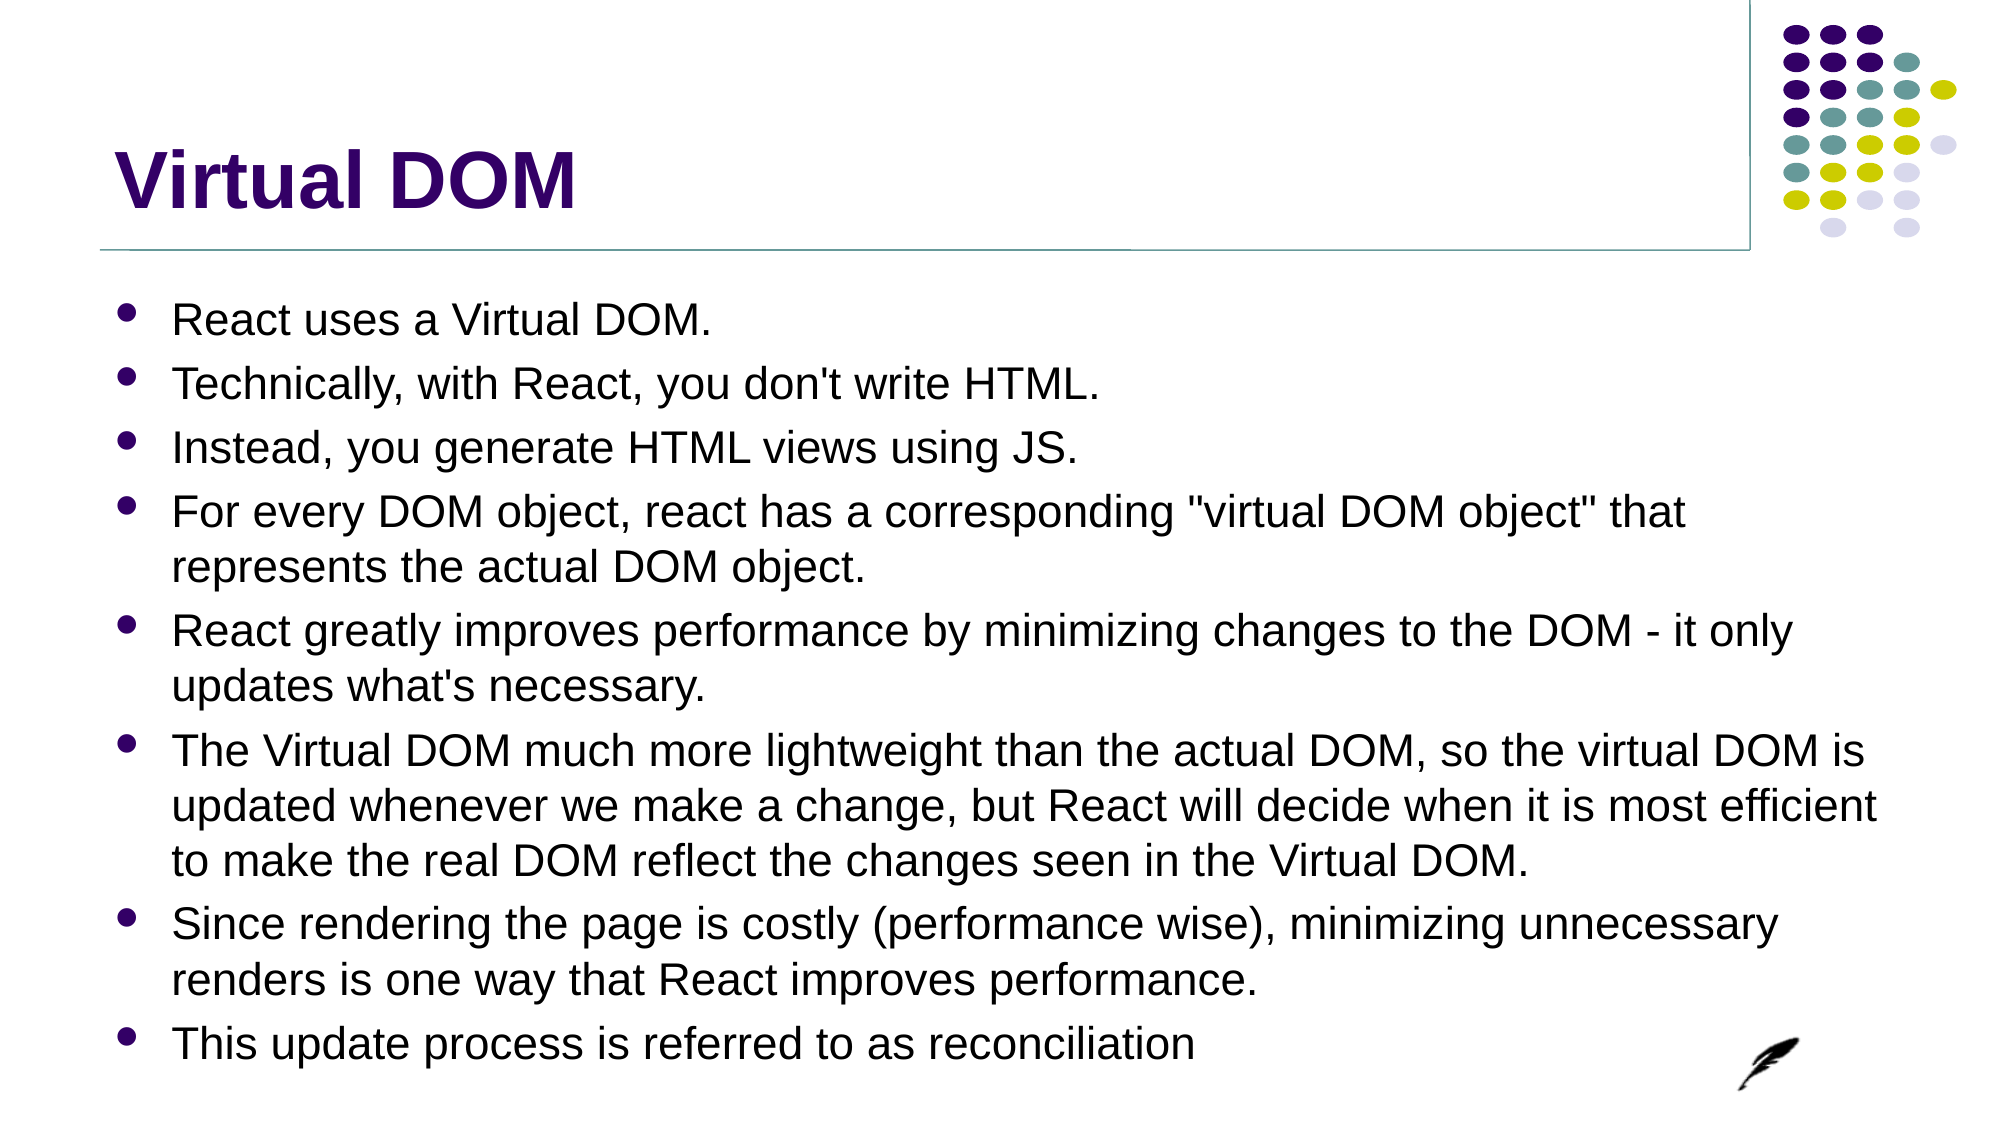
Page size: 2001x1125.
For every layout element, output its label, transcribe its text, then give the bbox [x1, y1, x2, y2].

title Virtual DOM [99, 20, 1750, 233]
list React uses a Virtual DOM. Technically, with React, you don't write HTML. Instead, you generate HTML views using JS. For every DOM object, react has a corresponding "virtual DOM object" that represents the actual DOM object. React greatly improves performance by minimizing changes to the DOM - it only updates what's necessary. The Virtual DOM much more lightweight than the actual DOM, so the virtual DOM is updated whenever we make a change, but React will decide when it is most efficient to make the real DOM reflect the changes seen in the Virtual DOM. Since rendering the page is costly (performance wise), minimizing unnecessary renders is one way that React improves performance. This update process is referred to as reconciliation [99, 282, 1900, 1006]
picture [1727, 1027, 1809, 1103]
